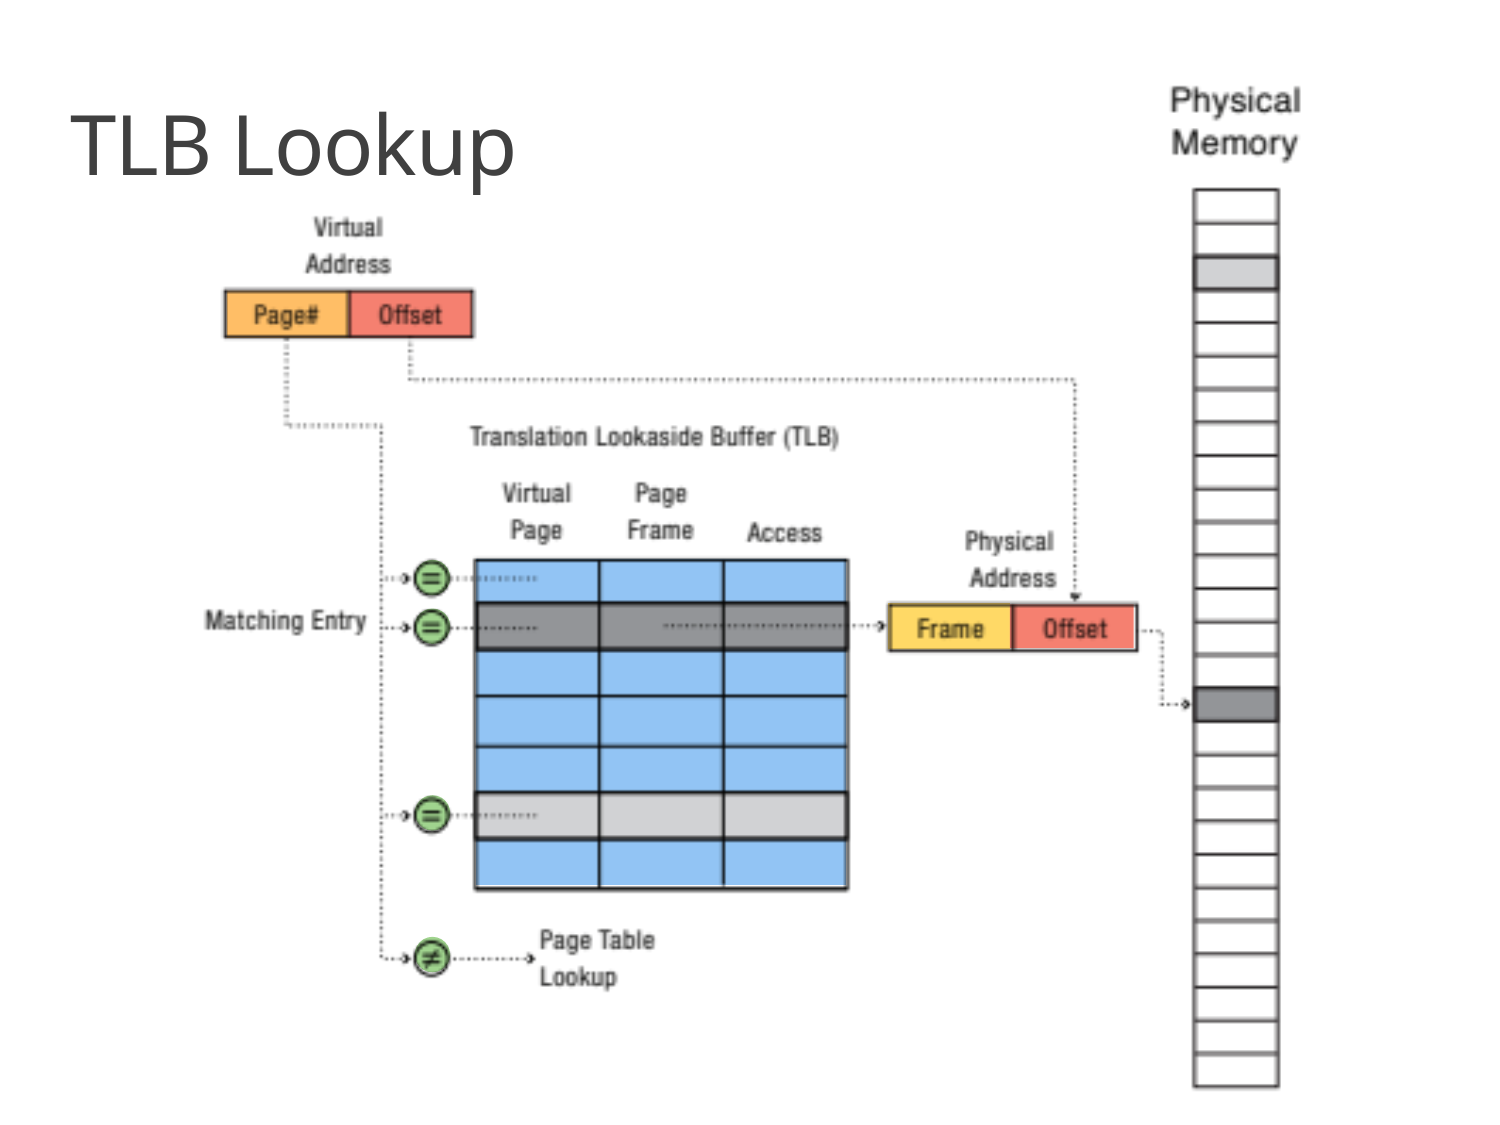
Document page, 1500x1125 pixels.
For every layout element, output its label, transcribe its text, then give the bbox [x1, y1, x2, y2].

picture [163, 45, 1430, 1125]
title TLB Lookup [70, 106, 163, 239]
